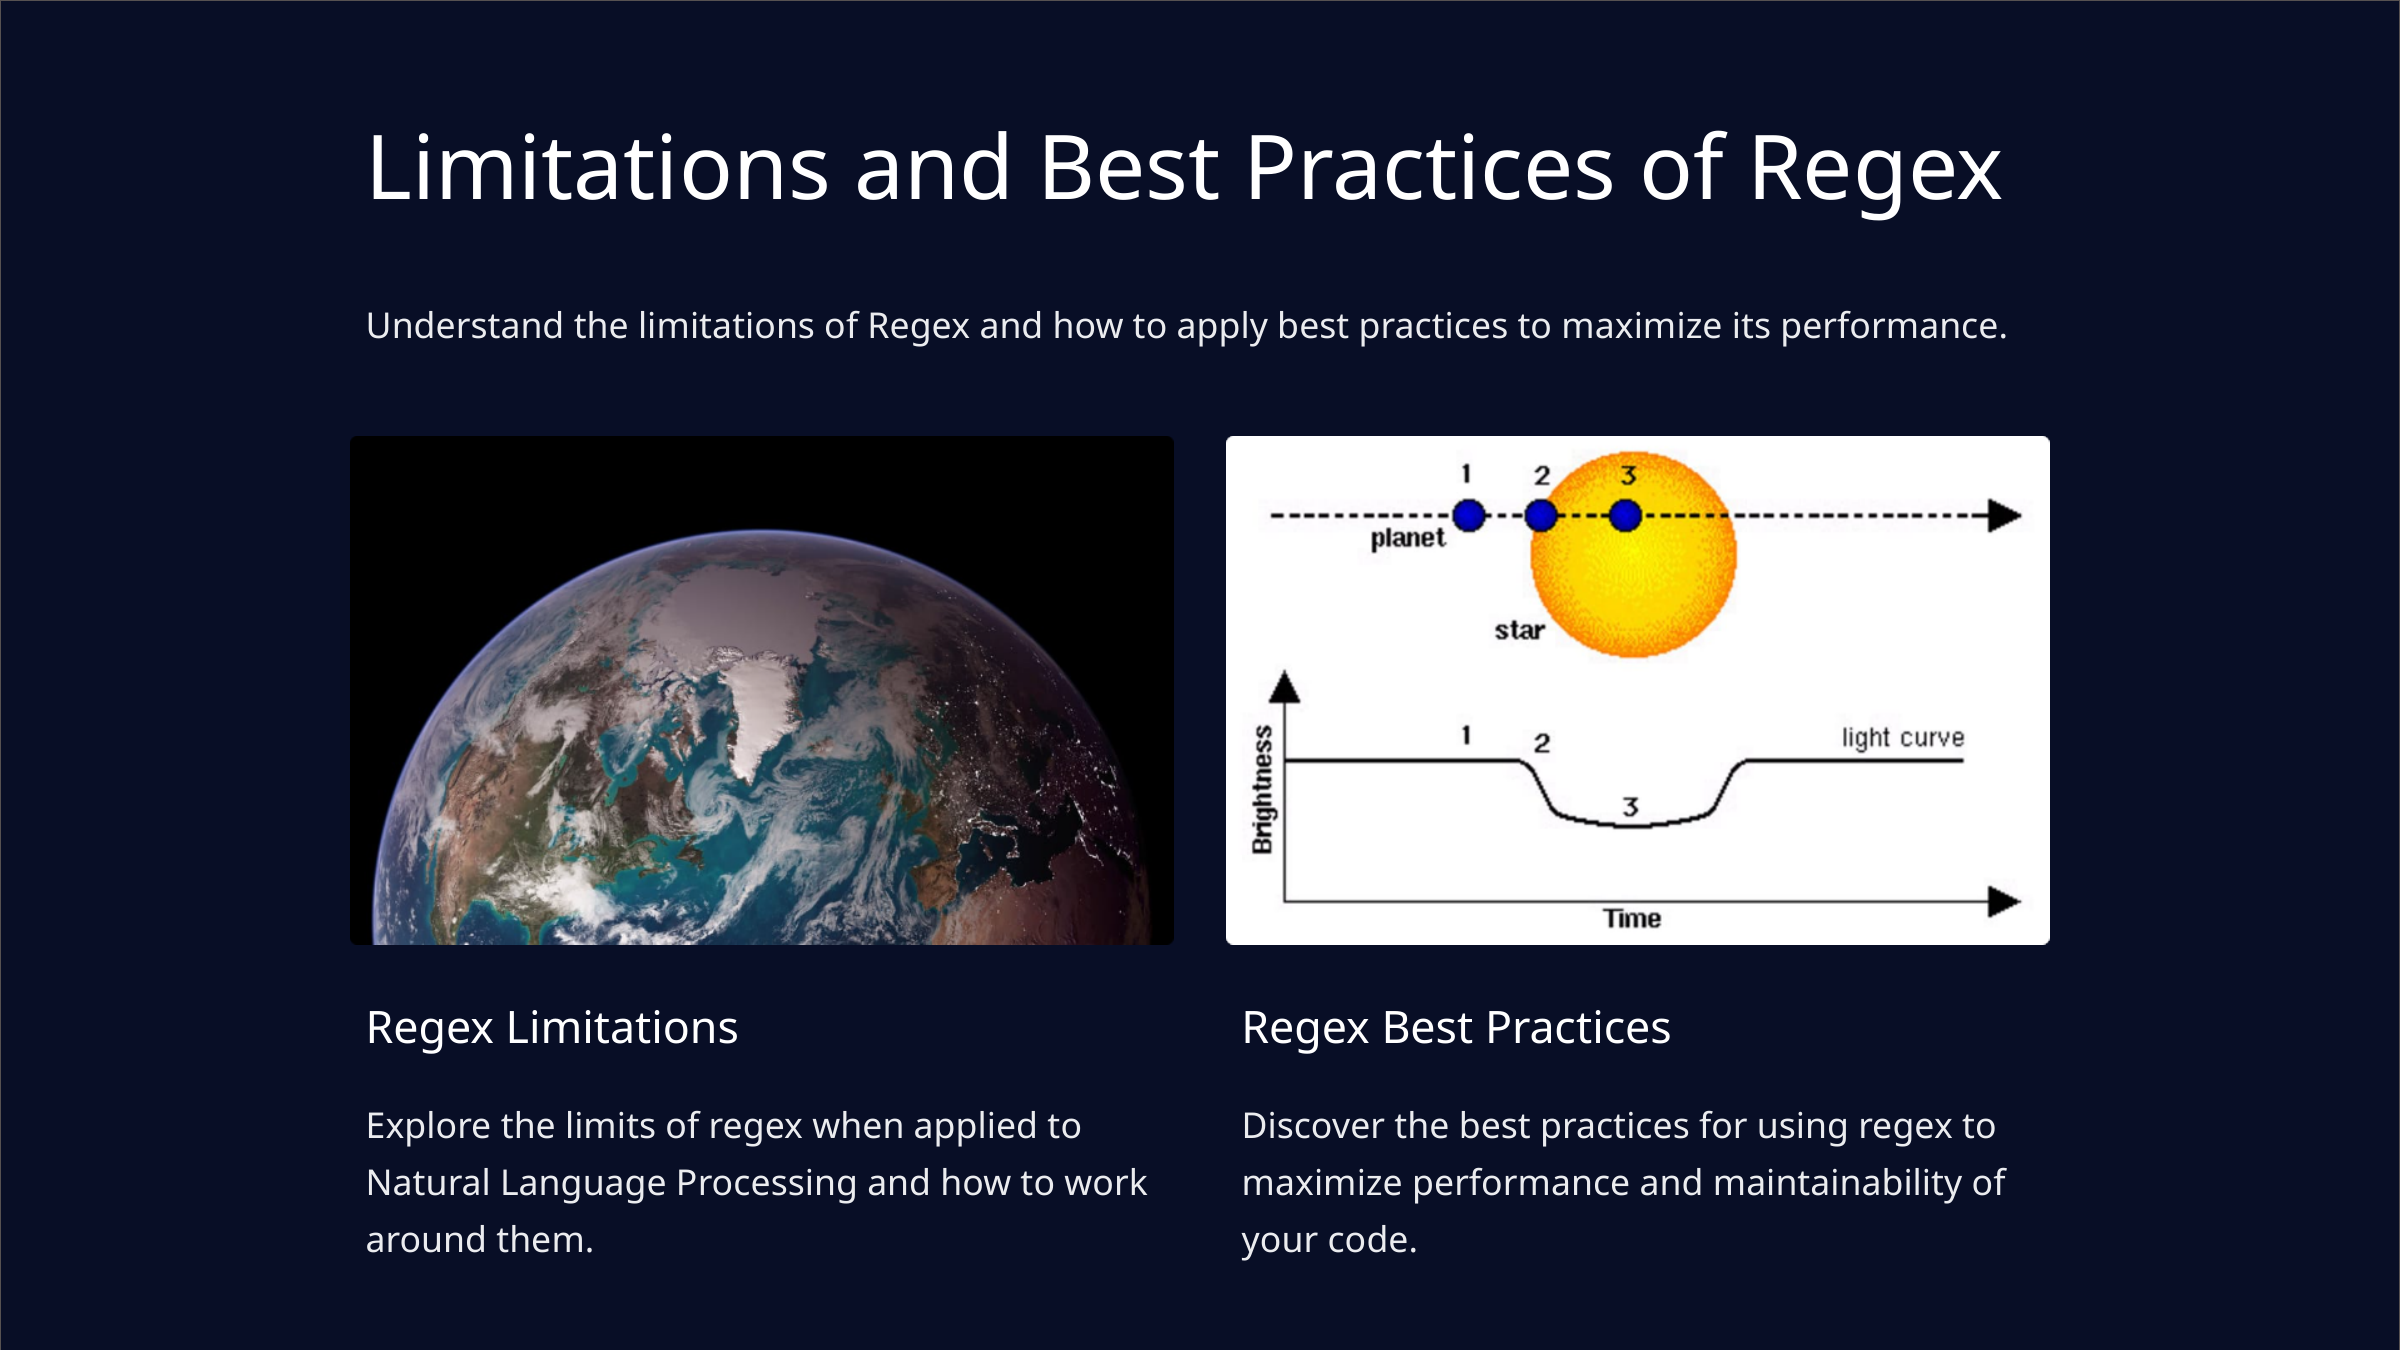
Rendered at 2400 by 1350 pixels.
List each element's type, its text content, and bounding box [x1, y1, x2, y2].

text_box Limitations and Best Practices of Regex [350, 98, 2030, 210]
picture [350, 436, 1174, 945]
text_box [0, 0, 2400, 1350]
text_box Discover the best practices for using regex to maximize performance and maintainability of your code. [1226, 1080, 2050, 1253]
text_box Explore the limits of regex when applied to Natural Language Processing and how to work around them. [350, 1080, 1174, 1253]
text_box Regex Limitations [350, 989, 735, 1045]
text_box Understand the limitations of Regex and how to apply best practices to maximize its performance. [350, 281, 2050, 396]
picture [1226, 436, 2050, 945]
text_box Regex Best Practices [1226, 989, 1665, 1045]
